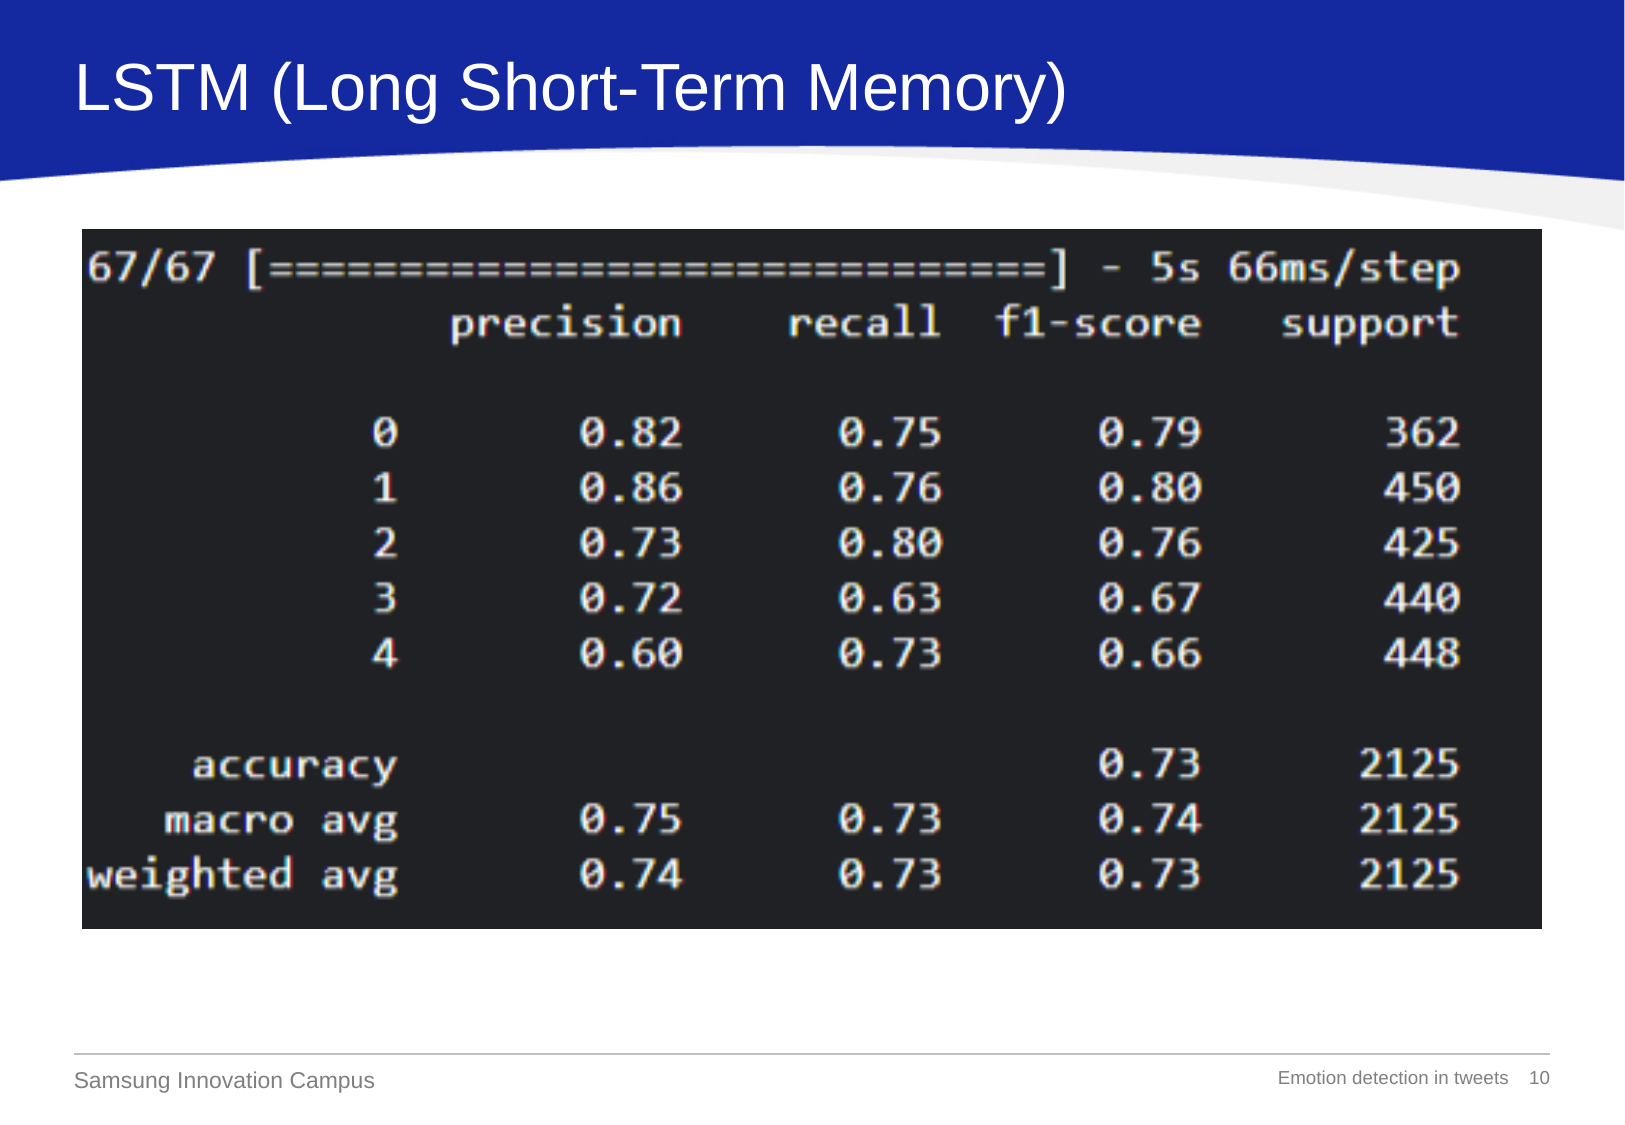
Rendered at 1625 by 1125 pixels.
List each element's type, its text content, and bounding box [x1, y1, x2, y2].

picture [0, 0, 1625, 1125]
list LSTM (Long Short-Term Memory) [74, 43, 1284, 682]
